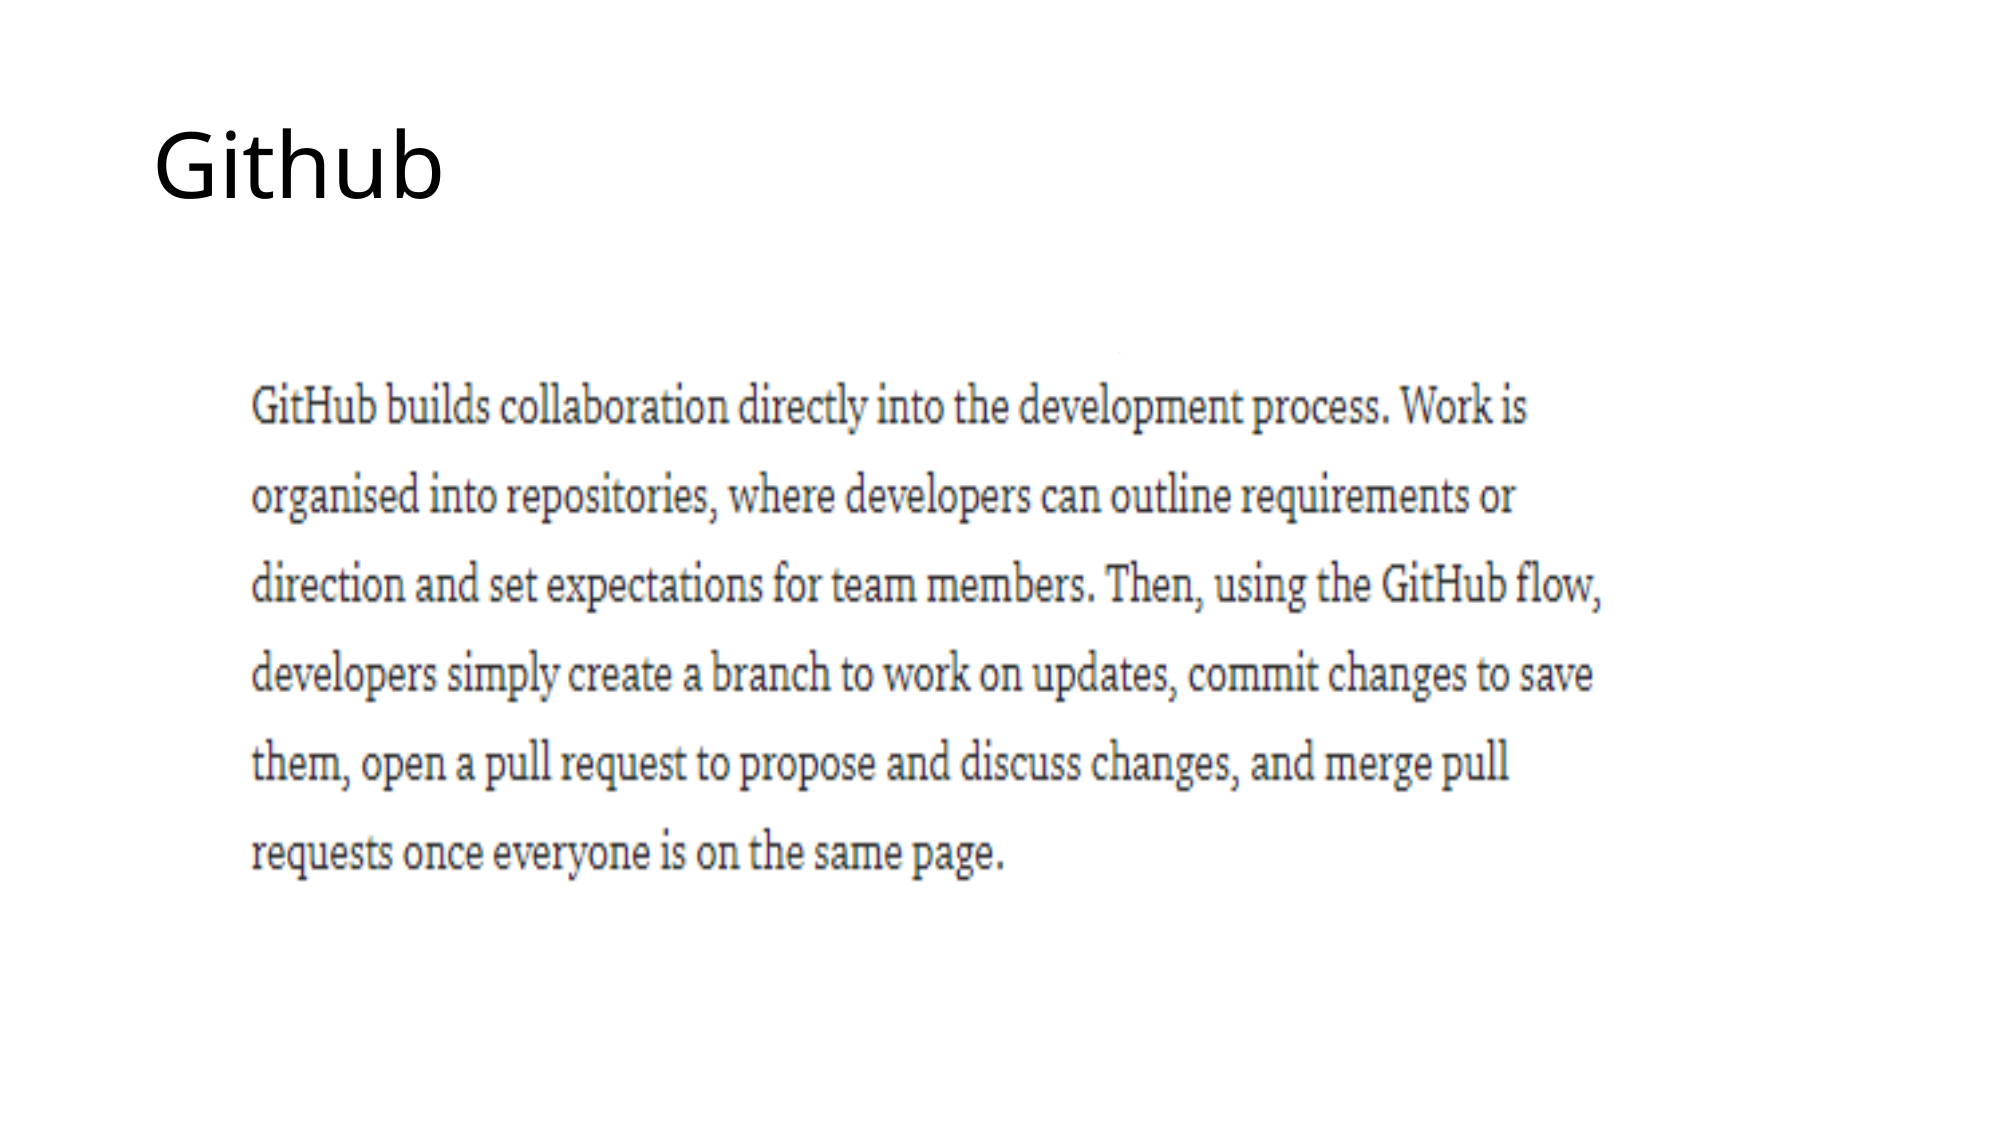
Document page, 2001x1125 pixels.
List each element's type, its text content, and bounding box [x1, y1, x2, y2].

title Github [137, 59, 1863, 278]
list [218, 354, 1641, 967]
